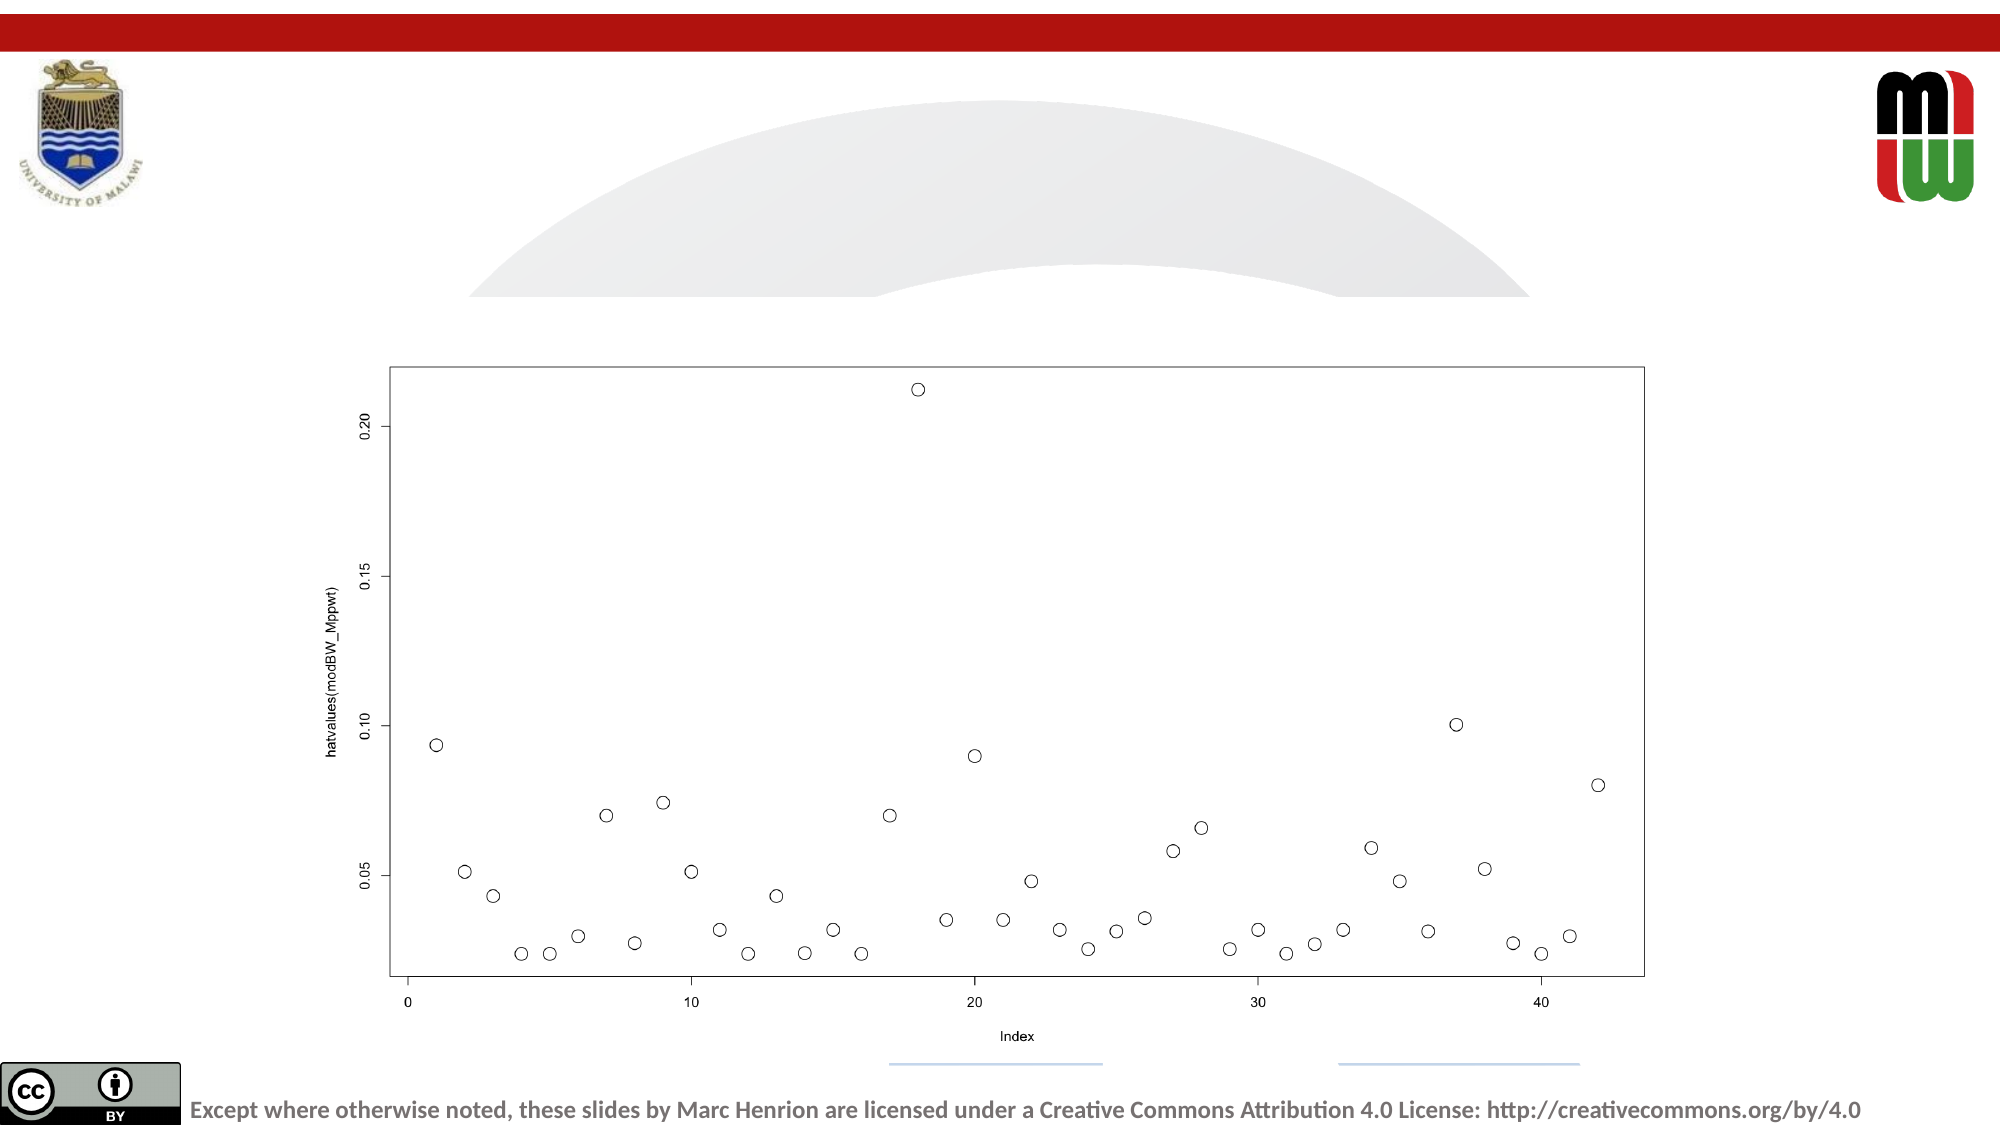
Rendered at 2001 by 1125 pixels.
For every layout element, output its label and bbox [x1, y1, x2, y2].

picture [0, 1062, 181, 1125]
picture [19, 59, 143, 207]
picture [320, 297, 1680, 1063]
